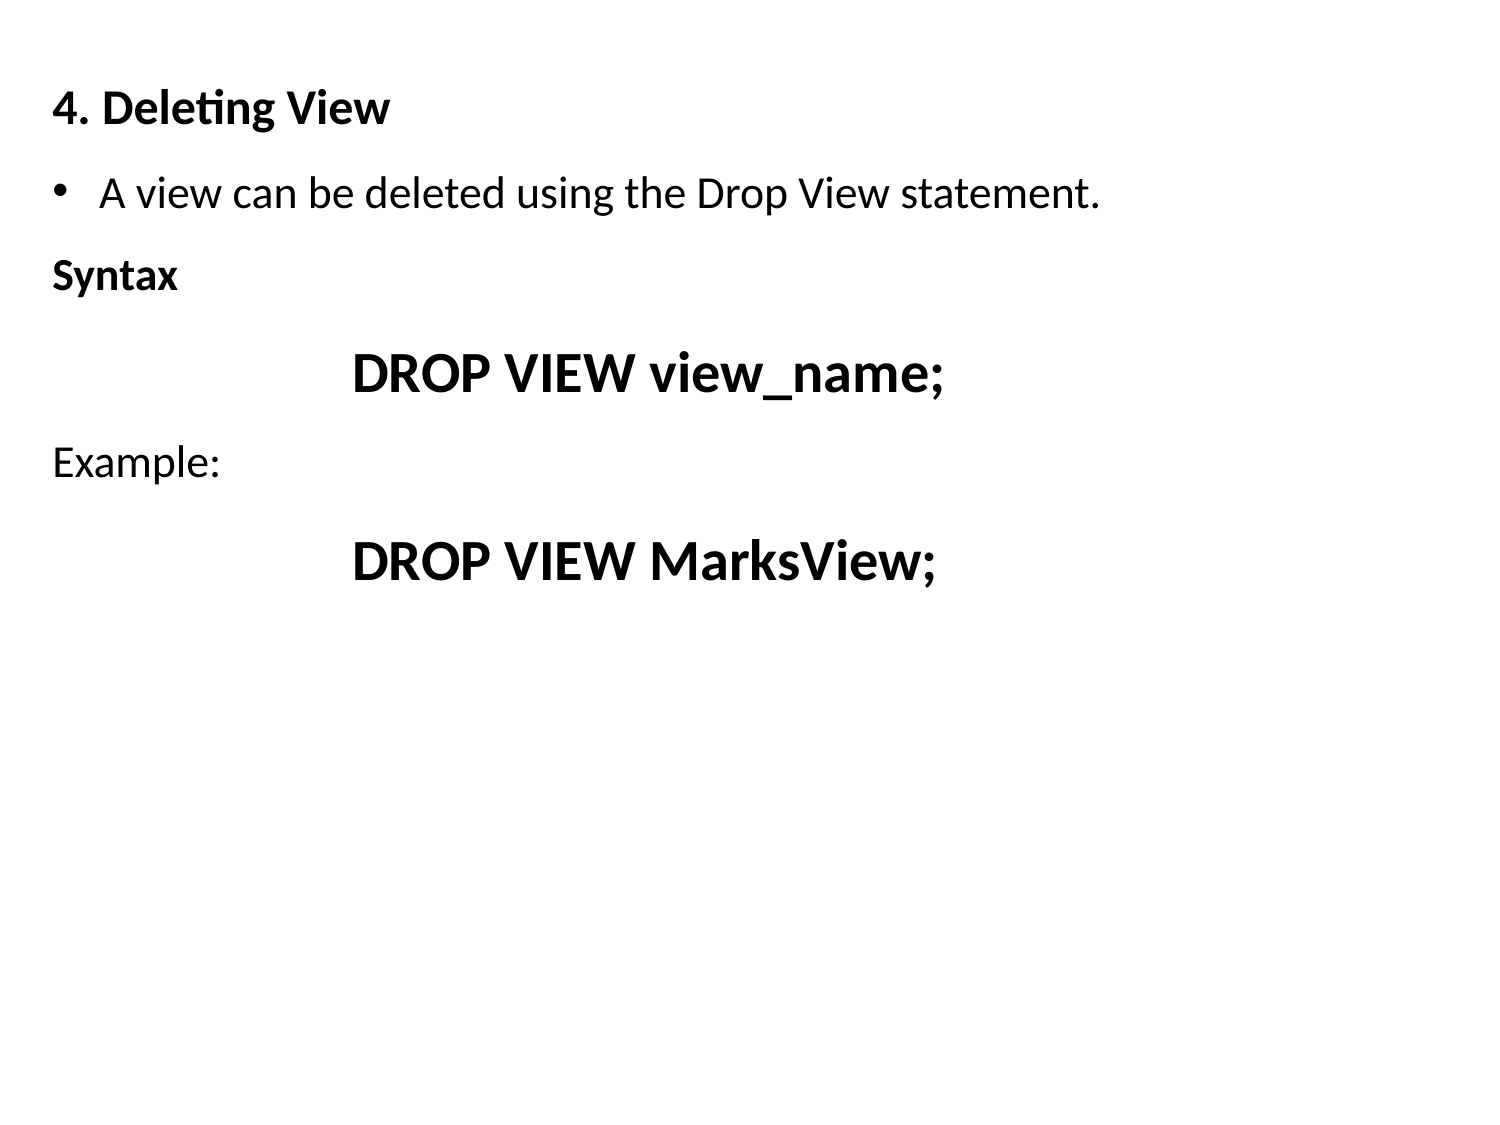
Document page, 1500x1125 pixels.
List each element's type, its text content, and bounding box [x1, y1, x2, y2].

text_box 4. Deleting View A view can be deleted using the Drop View statement. Syntax DROP VIEW view_name; Example: DROP VIEW MarksView; [37, 37, 1463, 600]
